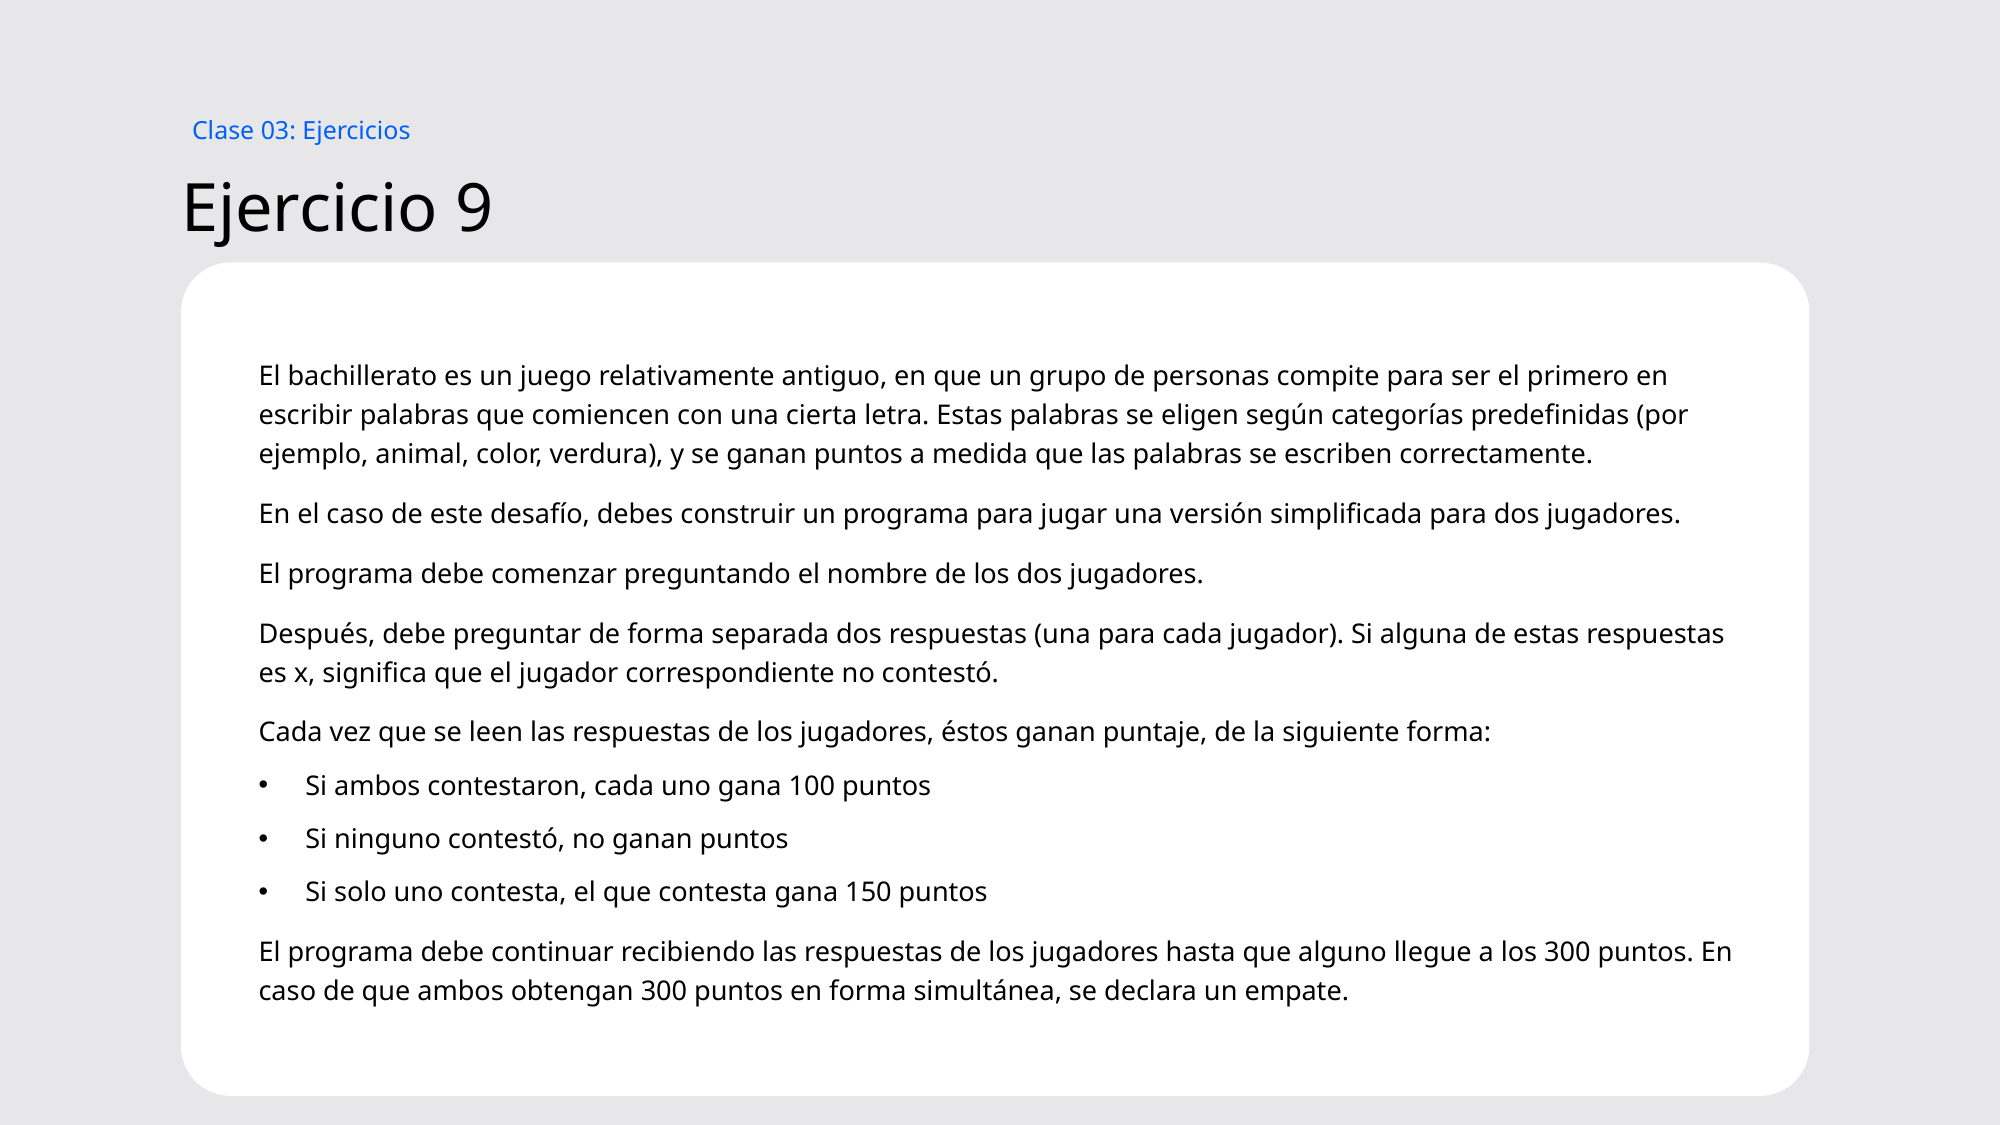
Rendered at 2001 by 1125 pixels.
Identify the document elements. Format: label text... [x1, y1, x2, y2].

text_box Clase 03: Ejercicios [191, 100, 426, 152]
text_box El bachillerato es un juego relativamente antiguo, en que un grupo de personas compite para ser el primero en escribir palabras que comiencen con una cierta letra. Estas palabras se eligen según categorías predefinidas (por ejemplo, animal, color, verdura), y se ganan puntos a medida que las palabras se escriben correctamente. En el caso de este desafío, debes construir un programa para jugar una versión simplificada para dos jugadores. El programa debe comenzar preguntando el nombre de los dos jugadores. Después, debe preguntar de forma separada dos respuestas (una para cada jugador). Si alguna de estas respuestas es x, significa que el jugador correspondiente no contestó. Cada vez que se leen las respuestas de los jugadores, éstos ganan puntaje, de la siguiente forma: Si ambos contestaron, cada uno gana 100 puntos Si ninguno contestó, no ganan puntos Si solo uno contesta, el que contesta gana 150 puntos El programa debe continuar recibiendo las respuestas de los jugadores hasta que alguno llegue a los 300 puntos. En caso de que ambos obtengan 300 puntos en forma simultánea, se declara un empate. [180, 261, 1811, 1097]
title Ejercicio 9 [181, 150, 1810, 263]
